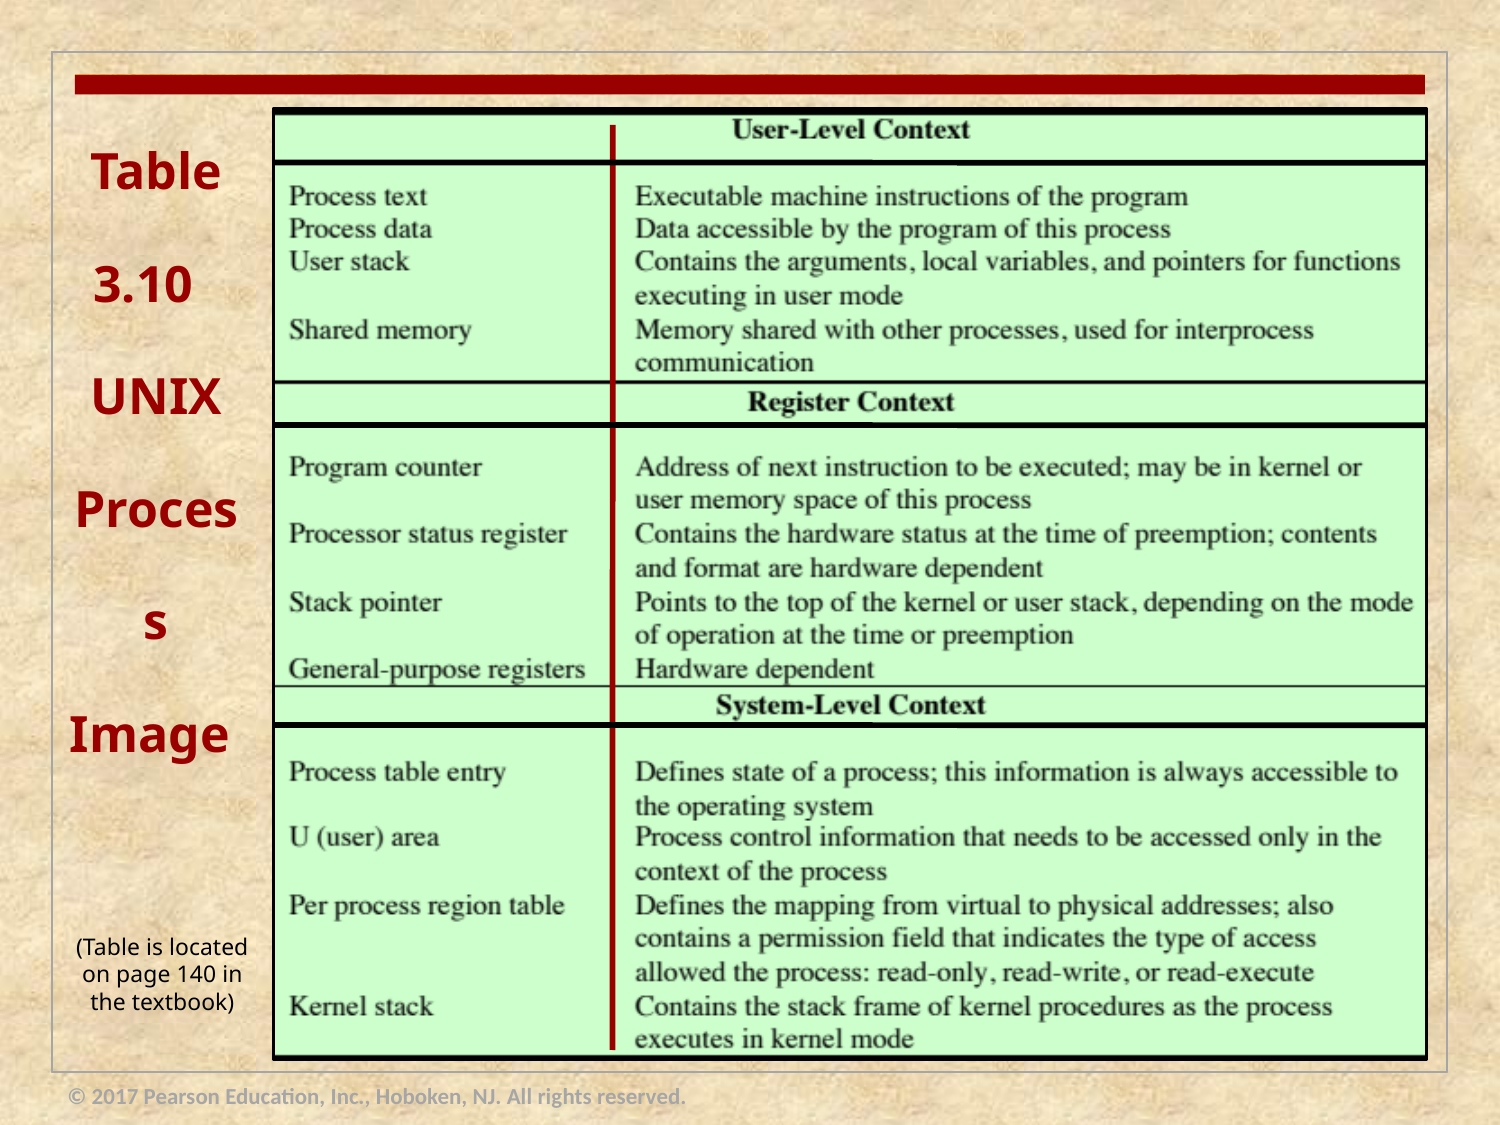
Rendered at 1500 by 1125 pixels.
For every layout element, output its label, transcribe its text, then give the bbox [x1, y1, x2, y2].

picture [53, 53, 1446, 1071]
text_box (Table is located on page 140 in the textbook) [49, 924, 274, 1023]
picture [274, 108, 1426, 161]
picture [53, 589, 272, 924]
footer © 2017 Pearson Education, Inc., Hoboken, NJ. All rights reserved. [52, 1065, 888, 1125]
title Table 3.10 UNIX Process Image [50, 500, 263, 763]
picture [0, 0, 1500, 1125]
picture [274, 426, 1426, 724]
picture [274, 726, 1426, 1060]
picture [274, 164, 1426, 424]
